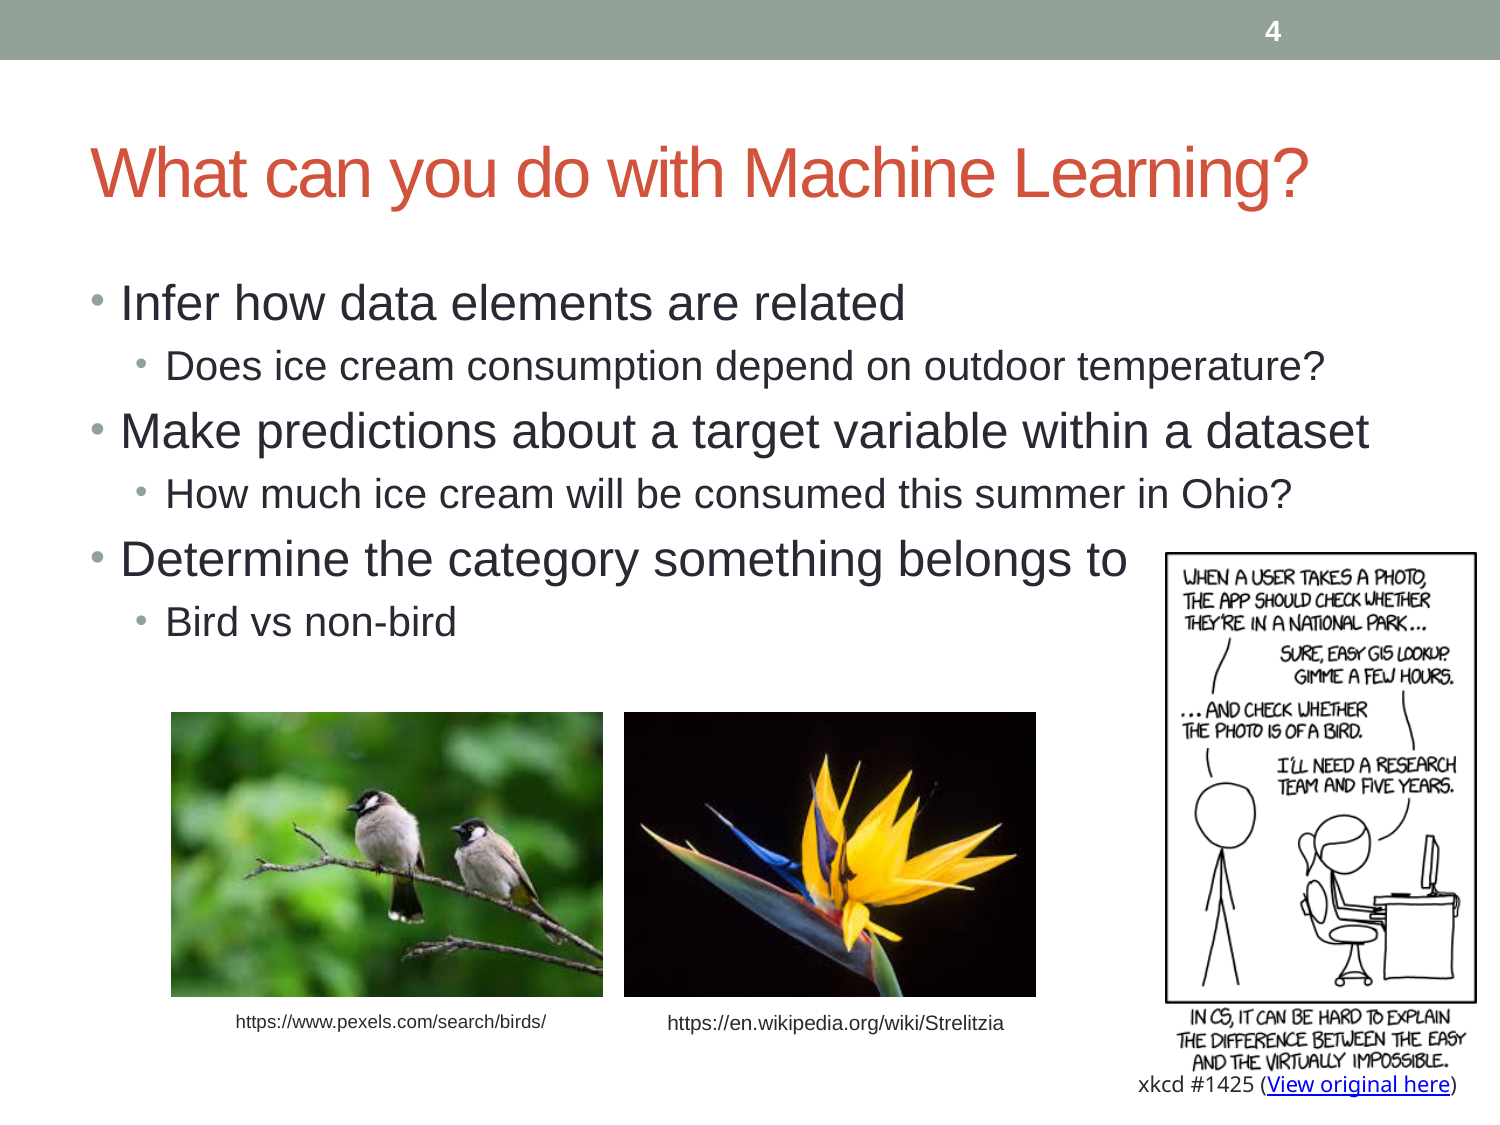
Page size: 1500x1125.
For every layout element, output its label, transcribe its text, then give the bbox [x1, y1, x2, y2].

text_box https://en.wikipedia.org/wiki/Strelitzia [652, 1005, 1020, 1043]
text_box https://www.pexels.com/search/birds/ [220, 1005, 562, 1040]
picture [170, 711, 603, 997]
picture [624, 711, 1036, 997]
list Infer how data elements are related Does ice cream consumption depend on outdoor temperature? Make predictions about a target variable within a dataset How much ice cream will be consumed this summer in Ohio? Determine the category something belongs to Bird vs non-bird [75, 262, 1425, 1063]
slide_number 4 [1250, 3, 1425, 57]
text_box xkcd #1425 (View original here) [1123, 1063, 1495, 1108]
picture [1165, 552, 1478, 1076]
title What can you do with Machine Learning? [75, 87, 1425, 250]
